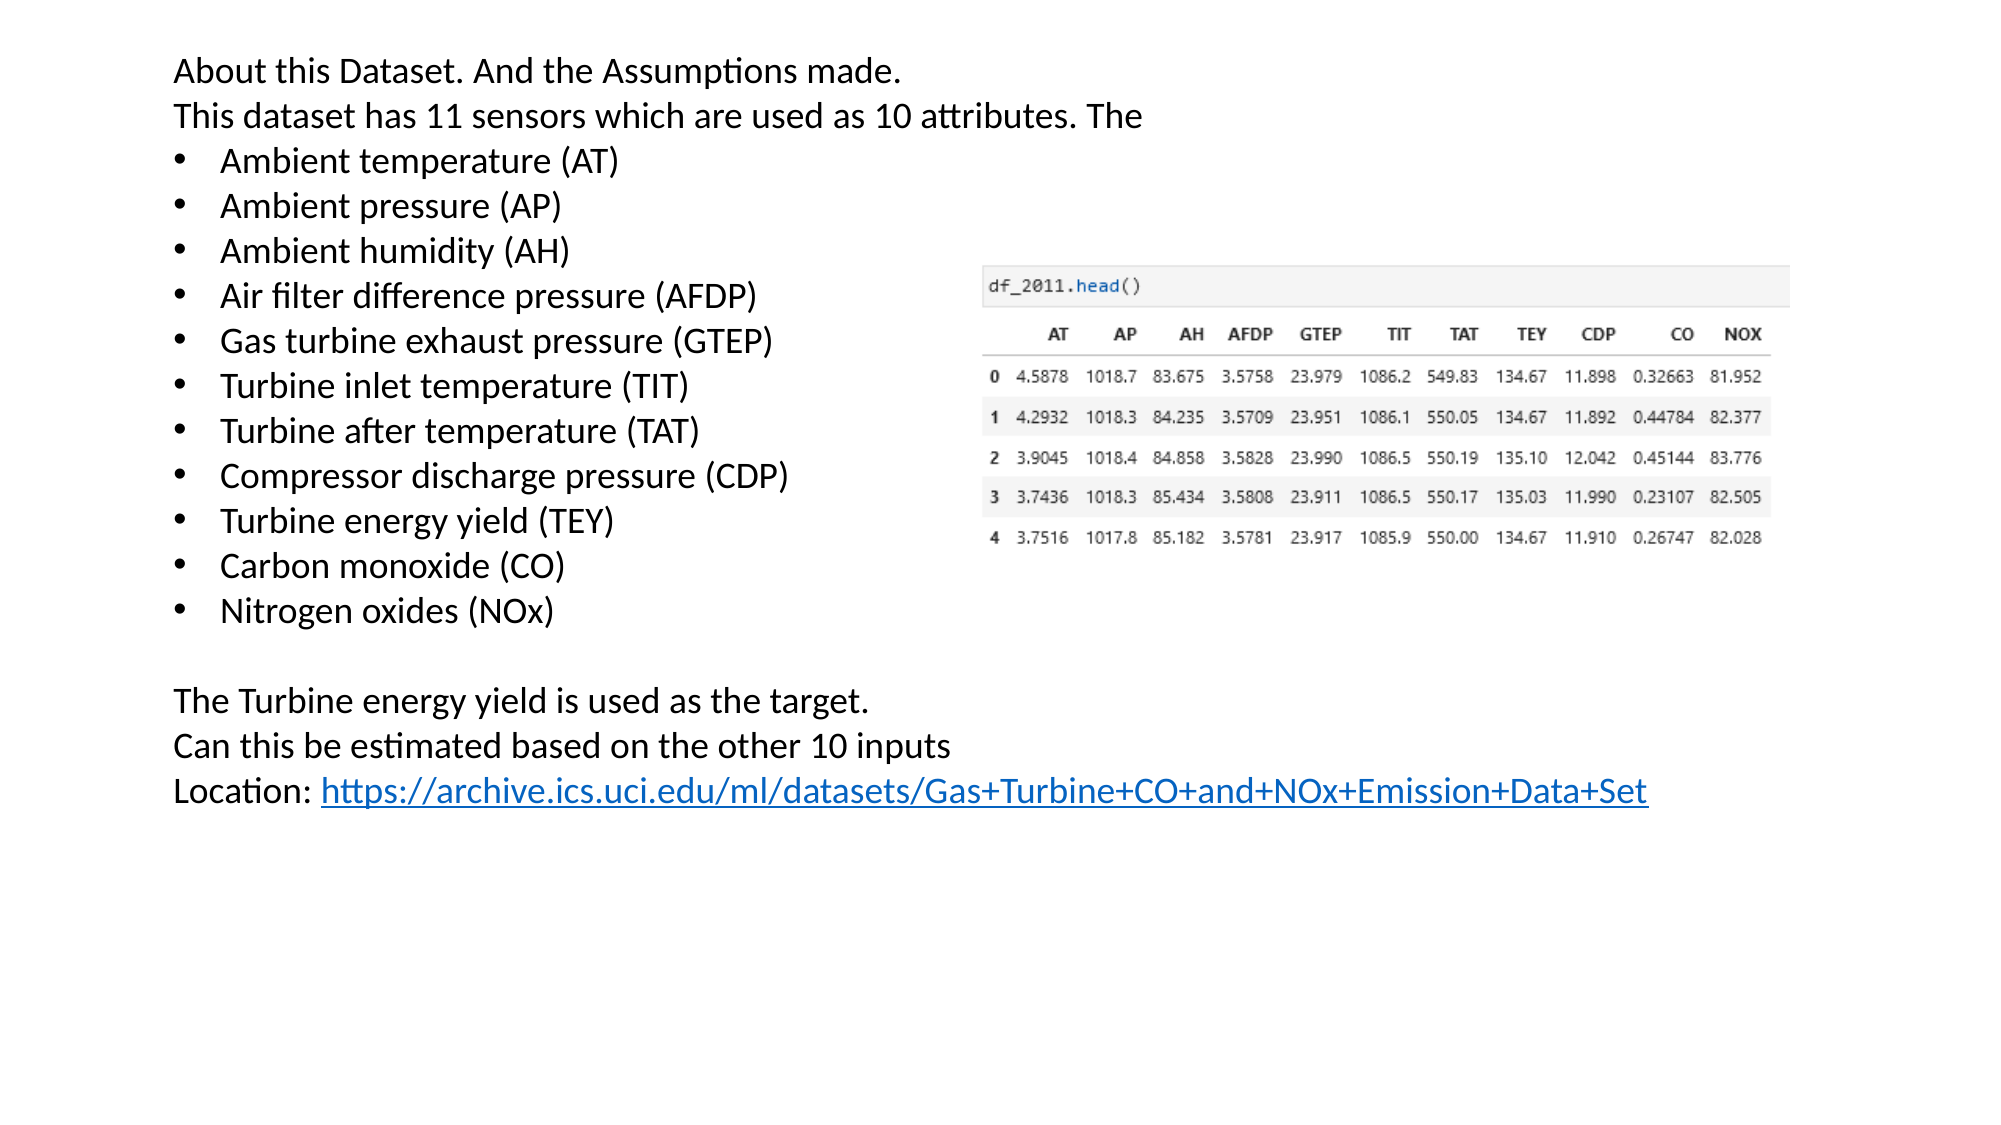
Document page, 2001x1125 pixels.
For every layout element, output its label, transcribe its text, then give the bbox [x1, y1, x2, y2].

text_box About this Dataset. And the Assumptions made. This dataset has 11 sensors which are used as 10 attributes. The Ambient temperature (AT) Ambient pressure (AP) Ambient humidity (AH) Air filter difference pressure (AFDP) Gas turbine exhaust pressure (GTEP) Turbine inlet temperature (TIT) Turbine after temperature (TAT) Compressor discharge pressure (CDP) Turbine energy yield (TEY) Carbon monoxide (CO) Nitrogen oxides (NOx) The Turbine energy yield is used as the target. Can this be estimated based on the other 10 inputs Location: https://archive.ics.uci.edu/ml/datasets/Gas+Turbine+CO+and+NOx+Emission+Data+Set [158, 38, 1784, 819]
picture [970, 253, 1790, 580]
